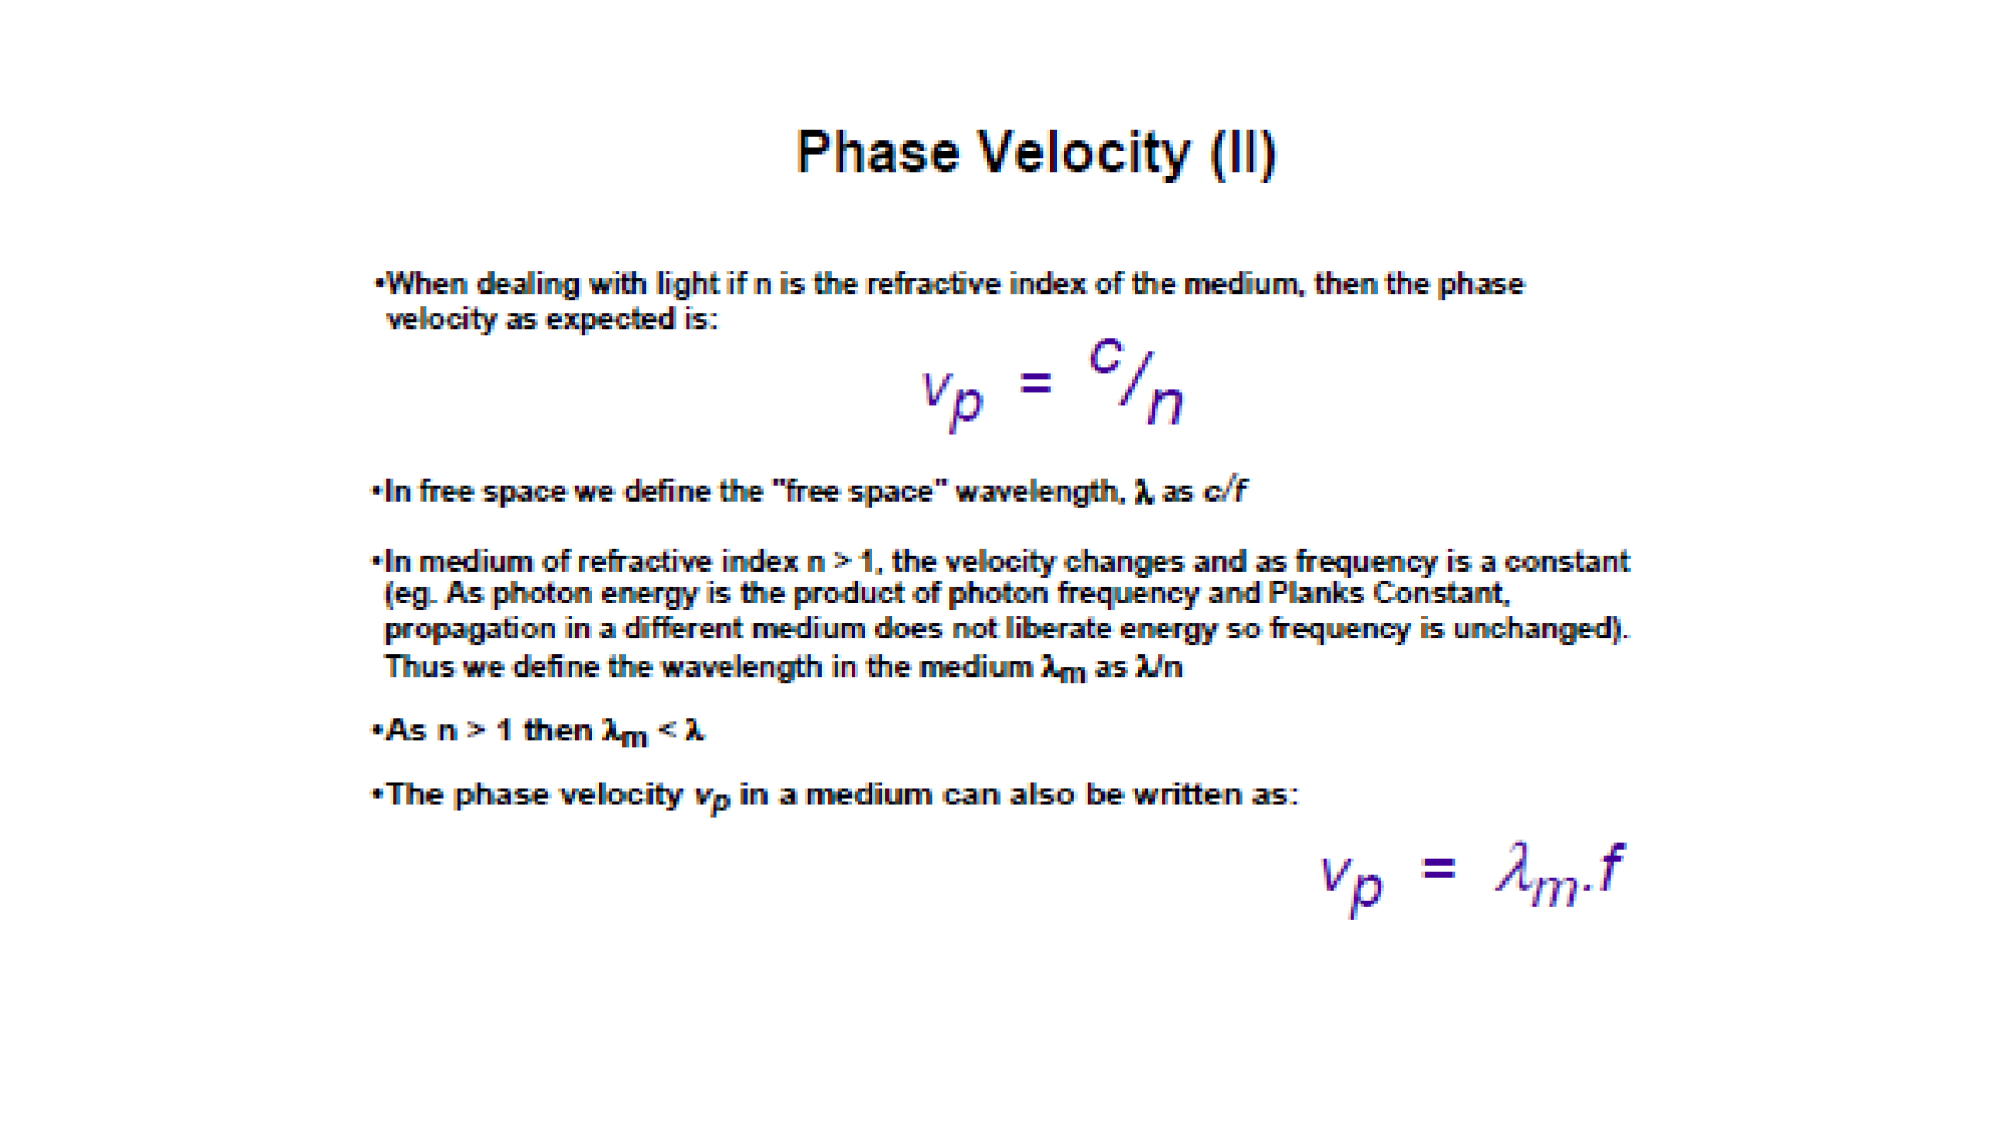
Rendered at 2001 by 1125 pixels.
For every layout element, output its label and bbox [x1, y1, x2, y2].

picture [772, 101, 1320, 215]
picture [319, 233, 1671, 978]
